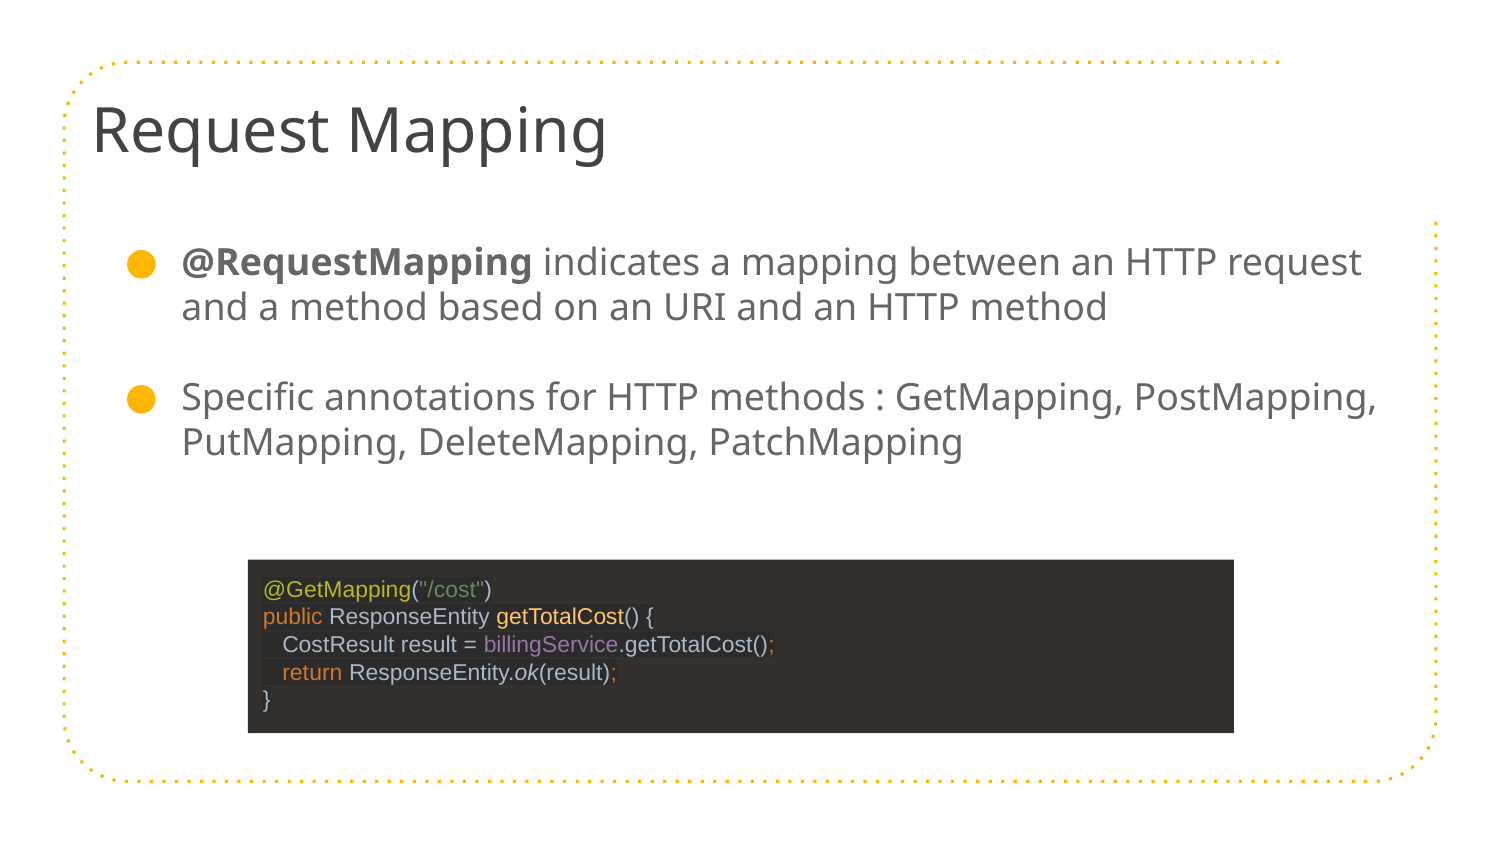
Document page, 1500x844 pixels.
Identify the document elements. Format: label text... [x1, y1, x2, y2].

title Request Mapping [76, 74, 1406, 216]
list @RequestMapping indicates a mapping between an HTTP request and a method based on an URI and an HTTP method Specific annotations for HTTP methods : GetMapping, PostMapping, PutMapping, DeleteMapping, PatchMapping [91, 222, 1409, 504]
text_box @GetMapping("/cost") public ResponseEntity getTotalCost() { CostResult result = billingService.getTotalCost(); return ResponseEntity.ok(result); } [247, 559, 1234, 734]
